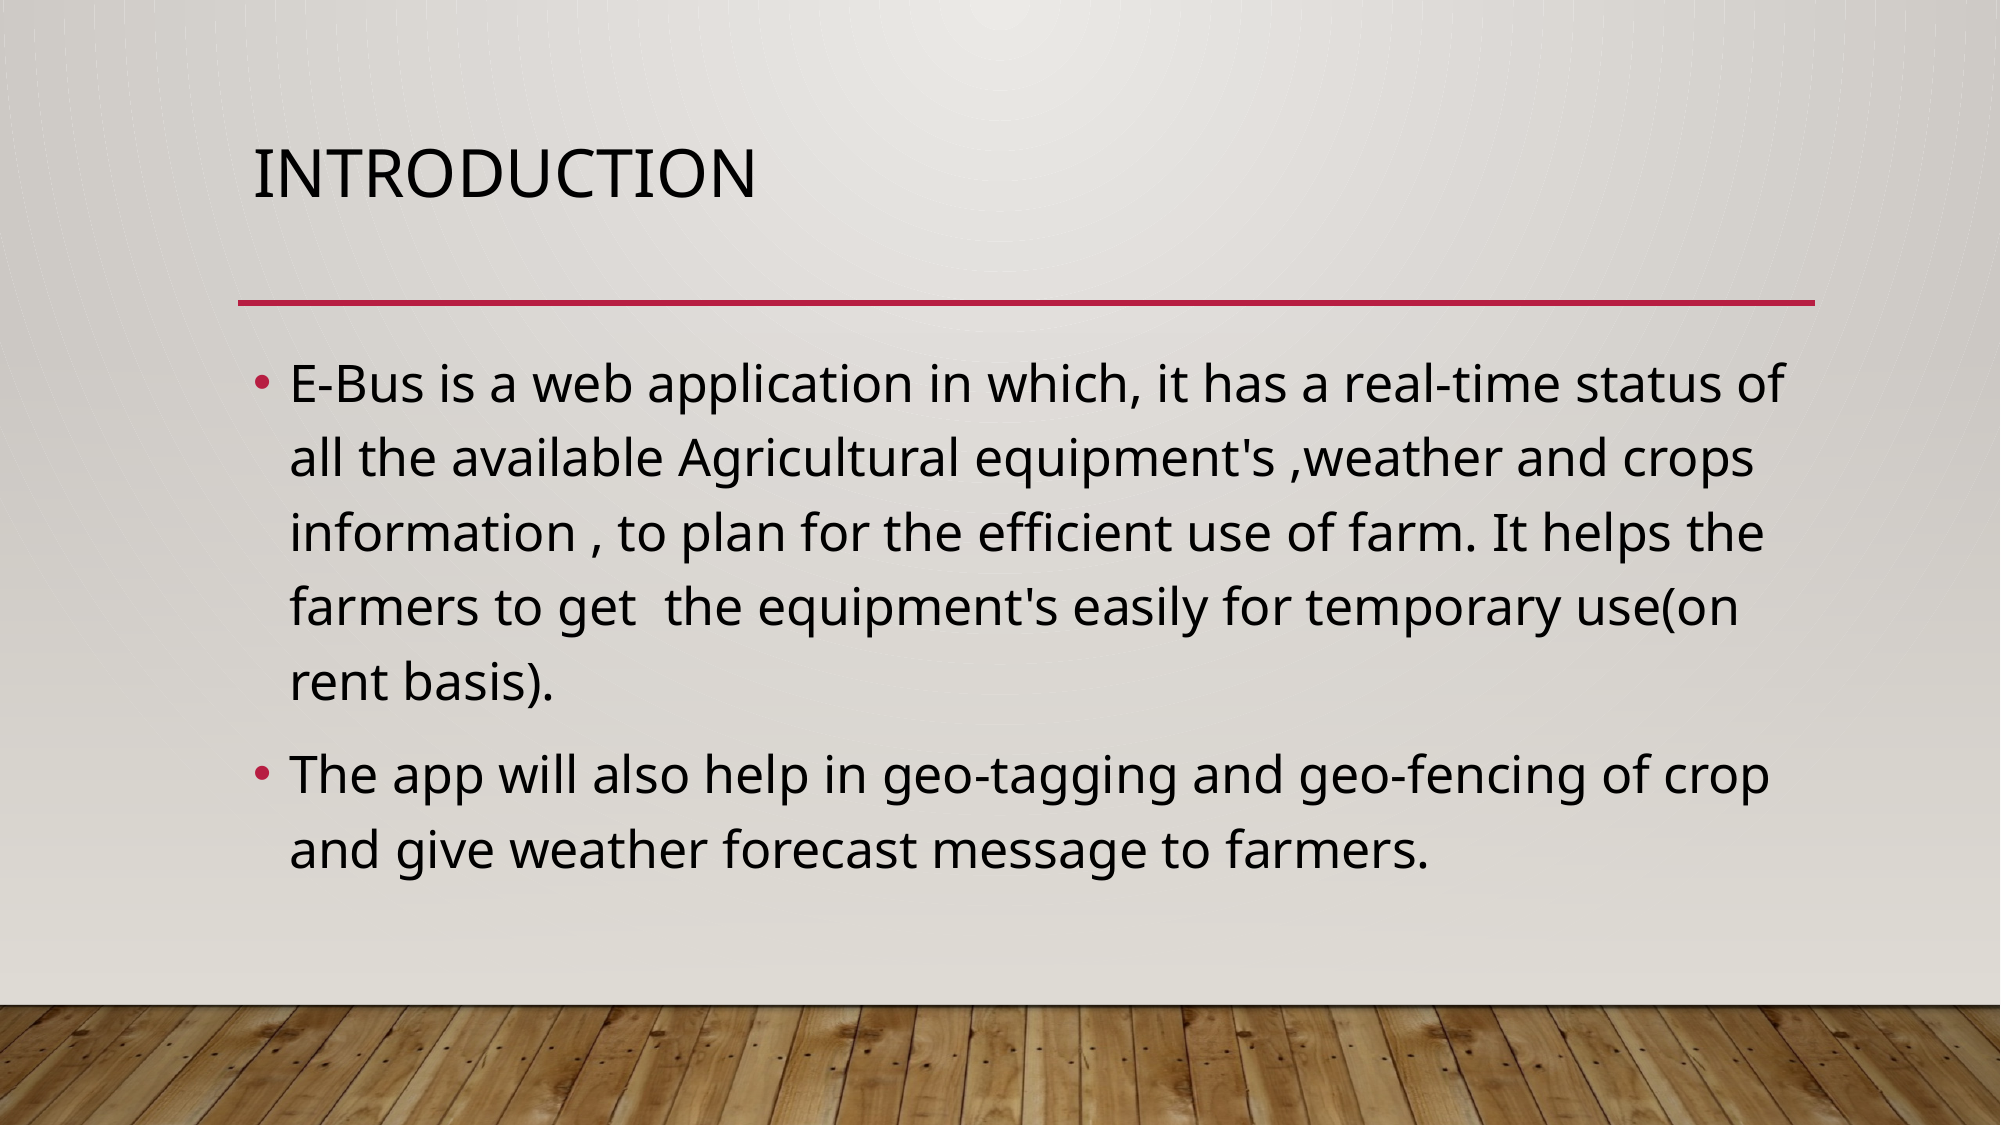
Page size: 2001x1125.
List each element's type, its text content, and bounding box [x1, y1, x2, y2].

list E-Bus is a web application in which, it has a real-time status of all the available Agricultural equipment's ,weather and crops information , to plan for the efficient use of farm. It helps the farmers to get the equipment's easily for temporary use(on rent basis). The app will also help in geo-tagging and geo-fencing of crop and give weather forecast message to farmers. [238, 330, 1814, 897]
title introduction [238, 131, 1814, 305]
picture [0, 1005, 2000, 1125]
